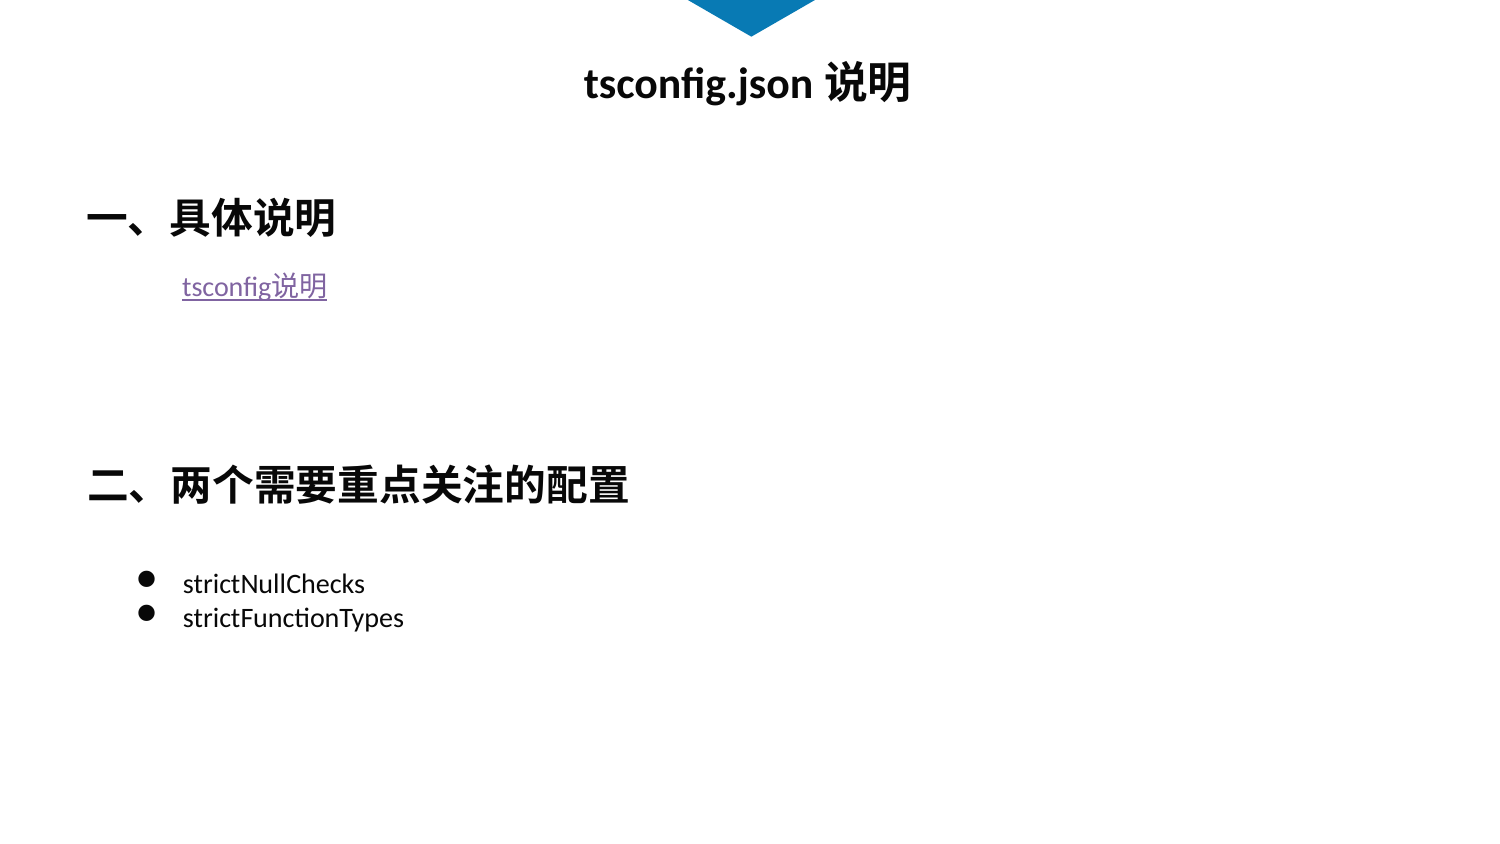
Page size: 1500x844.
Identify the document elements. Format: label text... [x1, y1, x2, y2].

text_box 一、具体说明 [71, 184, 352, 250]
text_box [685, 0, 816, 38]
text_box strictNullChecks strictFunctionTypes [121, 558, 681, 641]
text_box tsconfig说明 [167, 261, 343, 317]
text_box 二、两个需要重点关注的配置 [72, 451, 645, 516]
text_box tsconfig.json说明 [510, 47, 985, 115]
